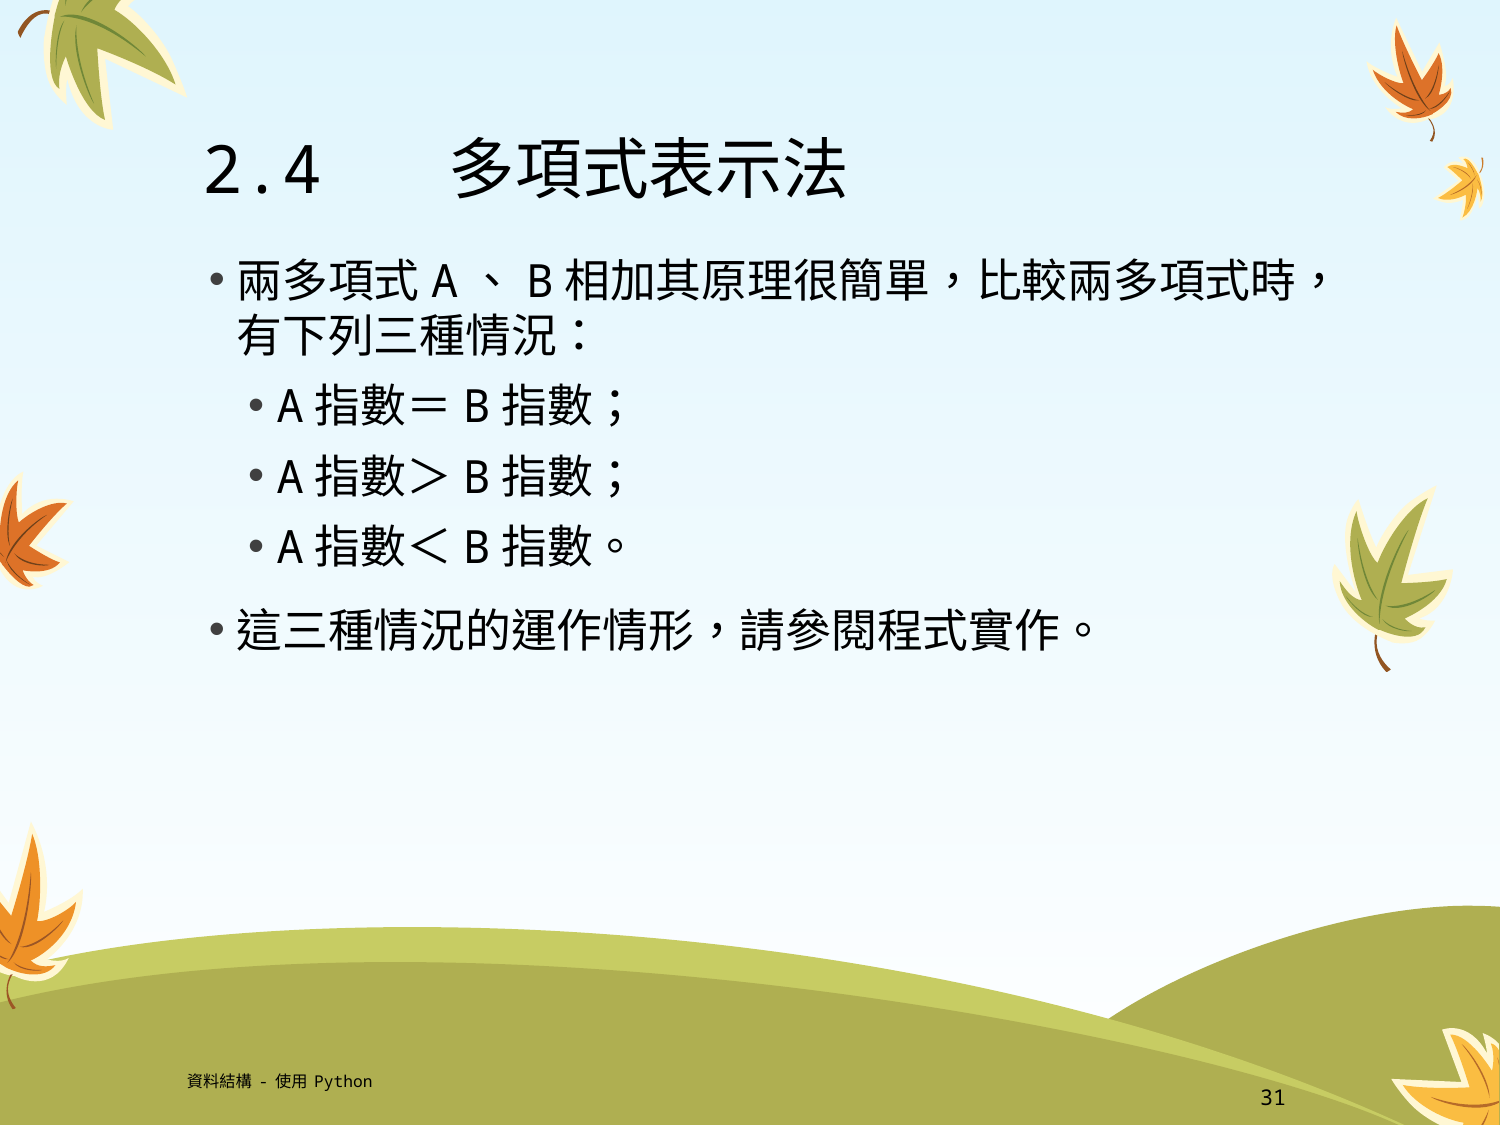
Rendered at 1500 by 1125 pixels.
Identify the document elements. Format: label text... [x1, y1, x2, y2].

list 兩多項式A、B相加其原理很簡單，比較兩多項式時，有下列三種情況： A指數＝B指數； A指數＞B指數； A指數＜B指數。 這三種情況的運作情形，請參閱程式實作。 [188, 243, 1312, 925]
slide_number 31 [1222, 1082, 1302, 1122]
title 2.4 多項式表示法 [187, 12, 1312, 216]
footer 資料結構-使用Python [171, 1065, 1031, 1105]
